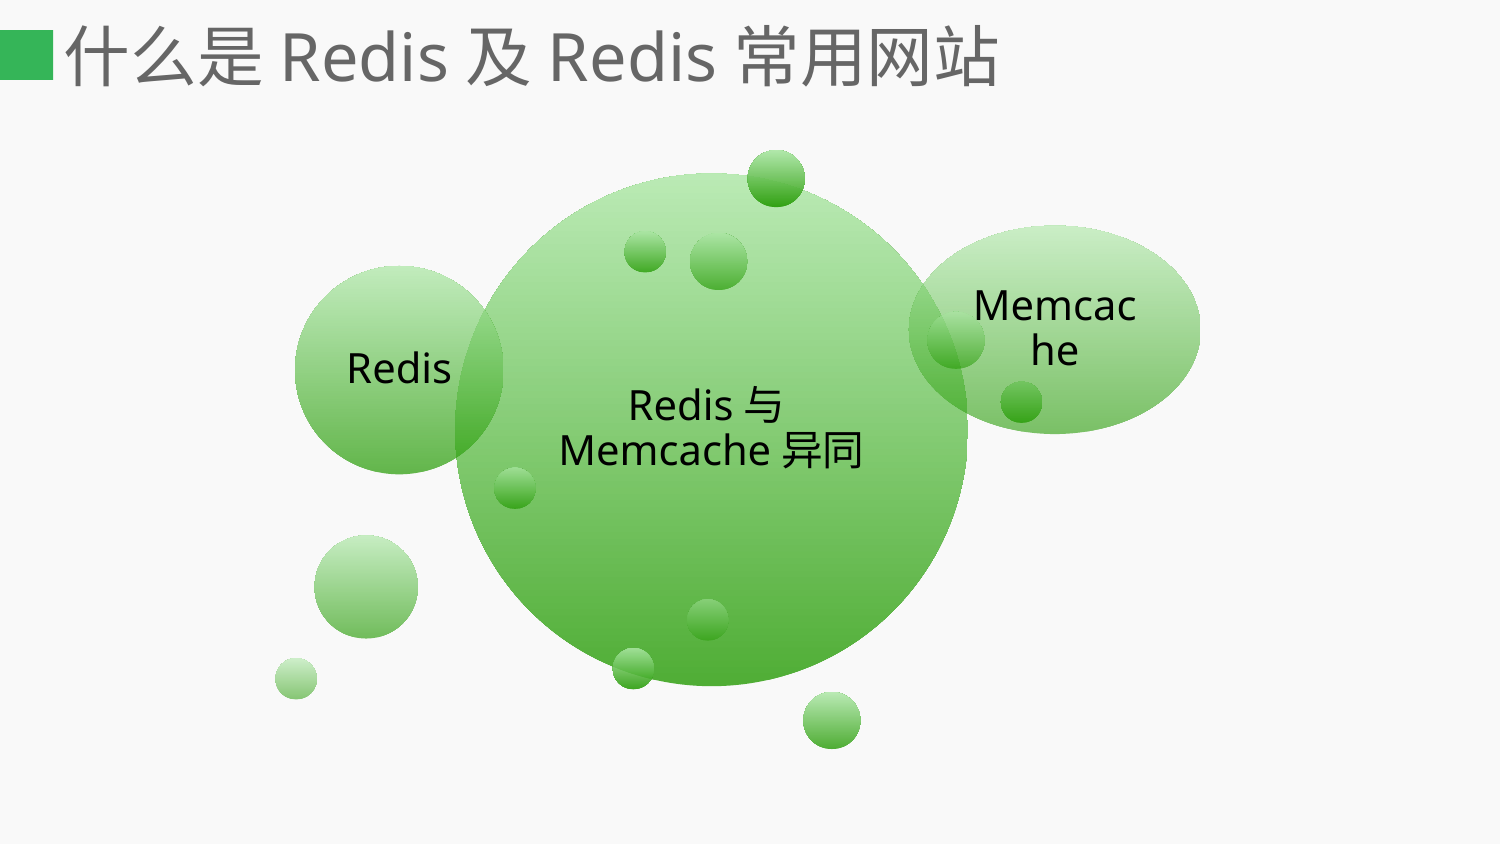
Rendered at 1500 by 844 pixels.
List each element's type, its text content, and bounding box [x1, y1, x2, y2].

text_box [229, 149, 1316, 750]
title 什么是Redis及Redis常用网站 [63, 25, 1480, 85]
picture [0, 30, 54, 80]
